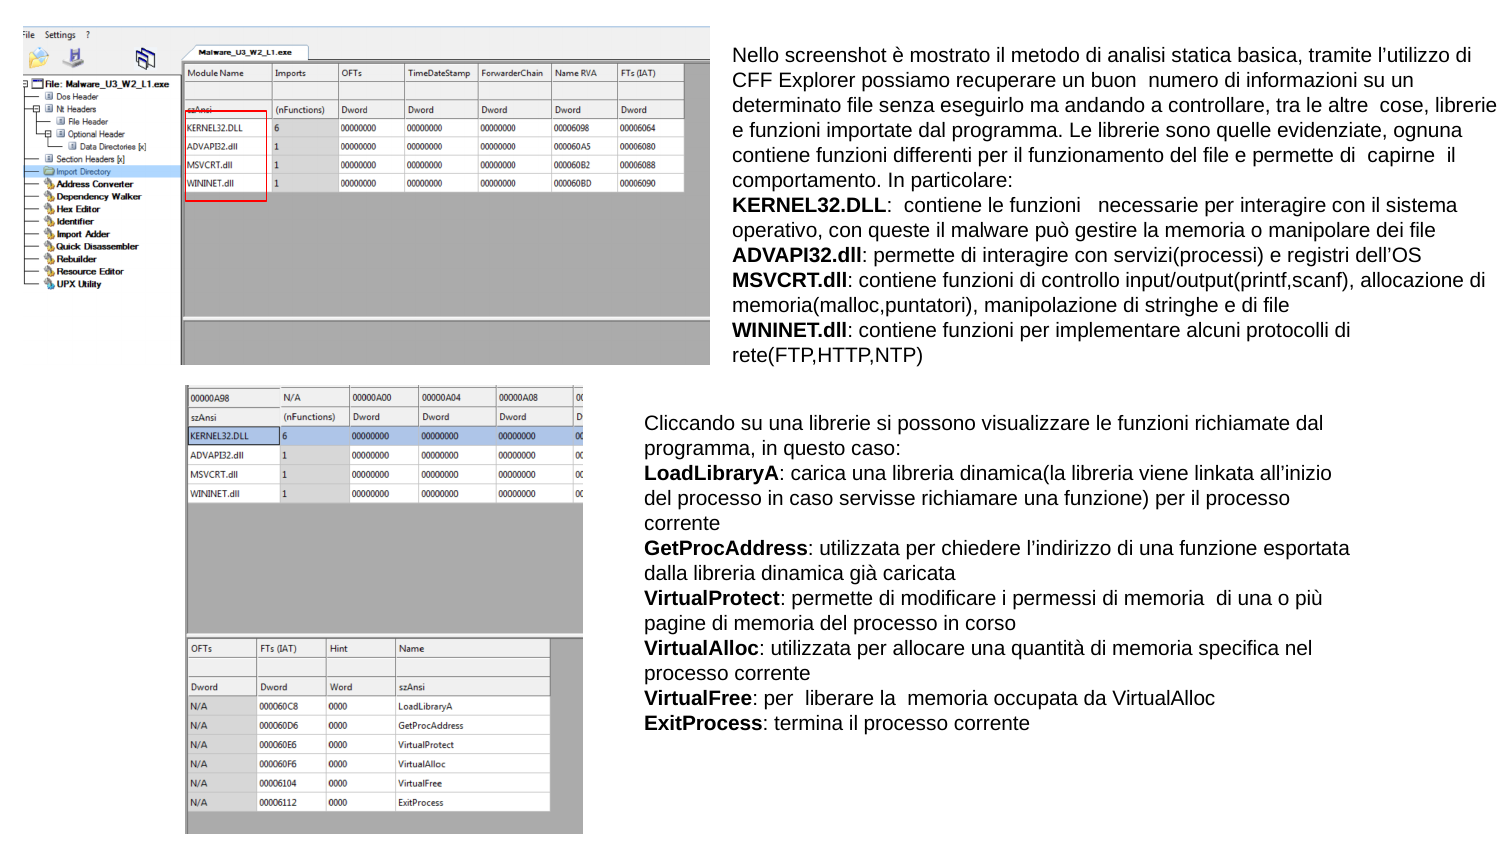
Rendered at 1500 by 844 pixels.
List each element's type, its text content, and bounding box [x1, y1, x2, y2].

picture [23, 26, 710, 366]
text_box Nello screenshot è mostrato il metodo di analisi statica basica, tramite l’utilizzo di CFF Explorer possiamo recuperare un buon numero di informazioni su un determinato file senza eseguirlo ma andando a controllare, tra le altre cose, librerie e funzioni importate dal programma. Le librerie sono quelle evidenziate, ognuna contiene funzioni differenti per il funzionamento del file e permette di capirne il comportamento. In particolare: KERNEL32.DLL: contiene le funzioni necessarie per interagire con il sistema operativo, con queste il malware può gestire la memoria o manipolare dei file ADVAPI32.dll: permette di interagire con servizi(processi) e registri dell’OS MSVCRT.dll: contiene funzioni di controllo input/output(printf,scanf), allocazione di memoria(malloc,puntatori), manipolazione di stringhe e di file WININET.dll: contiene funzioni per implementare alcuni protocolli di rete(FTP,HTTP,NTP) [717, 26, 1500, 382]
text_box Cliccando su una librerie si possono visualizzare le funzioni richiamate dal programma, in questo caso: LoadLibraryA: carica una libreria dinamica(la libreria viene linkata all’inizio del processo in caso servisse richiamare una funzione) per il processo corrente GetProcAddress: utilizzata per chiedere l’indirizzo di una funzione esportata dalla libreria dinamica già caricata VirtualProtect: permette di modificare i permessi di memoria di una o più pagine di memoria del processo in corso VirtualAlloc: utilizzata per allocare una quantità di memoria specifica nel processo corrente VirtualFree: per liberare la memoria occupata da VirtualAlloc ExitProcess: termina il processo corrente [629, 394, 1367, 788]
picture [185, 384, 583, 834]
